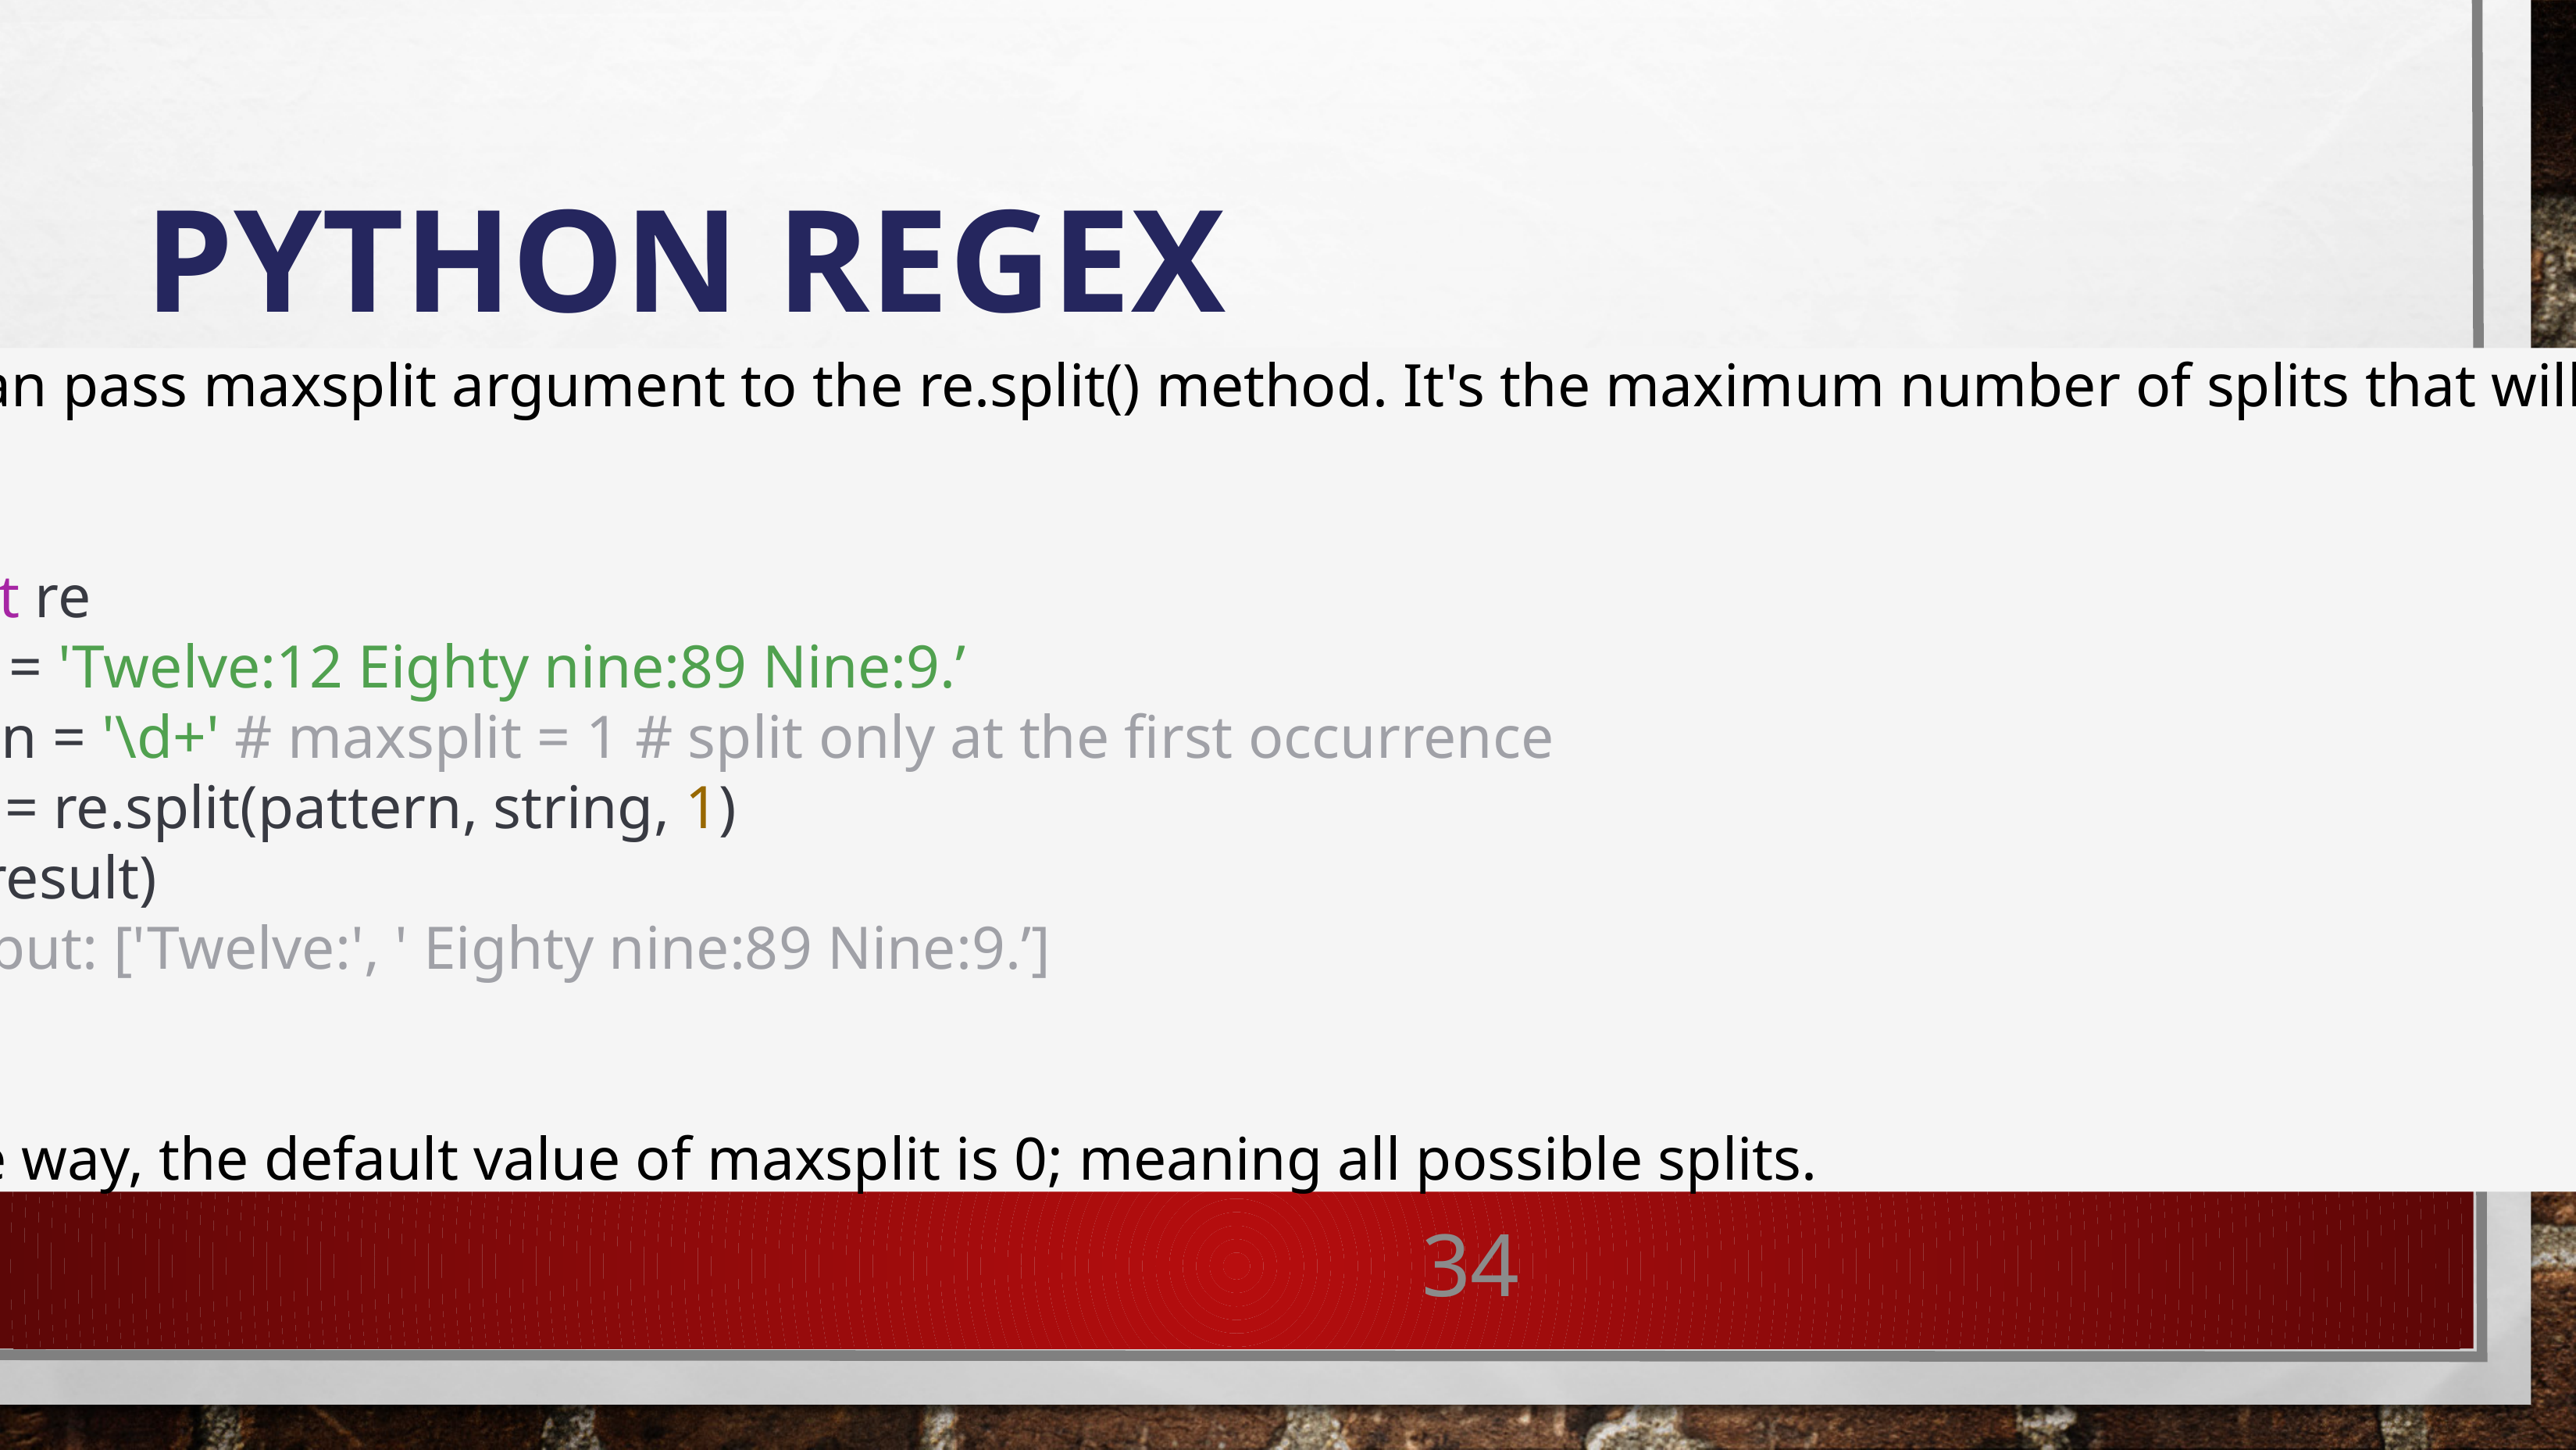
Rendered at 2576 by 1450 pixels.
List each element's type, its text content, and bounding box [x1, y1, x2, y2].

picture [2531, 0, 2576, 348]
picture [0, 1192, 2576, 1450]
text_box You can pass maxsplit argument to the re.split() method. It's the maximum number of splits that will occur. import re string = 'Twelve:12 Eighty nine:89 Nine:9.’ pattern = '\d+' # maxsplit = 1 # split only at the first occurrence result = re.split(pattern, string, 1) print(result) # Output: ['Twelve:', ' Eighty nine:89 Nine:9.’] By the way, the default value of maxsplit is 0; meaning all possible splits. [0, 348, 2576, 1192]
slide_number 34 [1328, 1216, 1520, 1323]
title Python RegEx [144, 145, 2342, 348]
